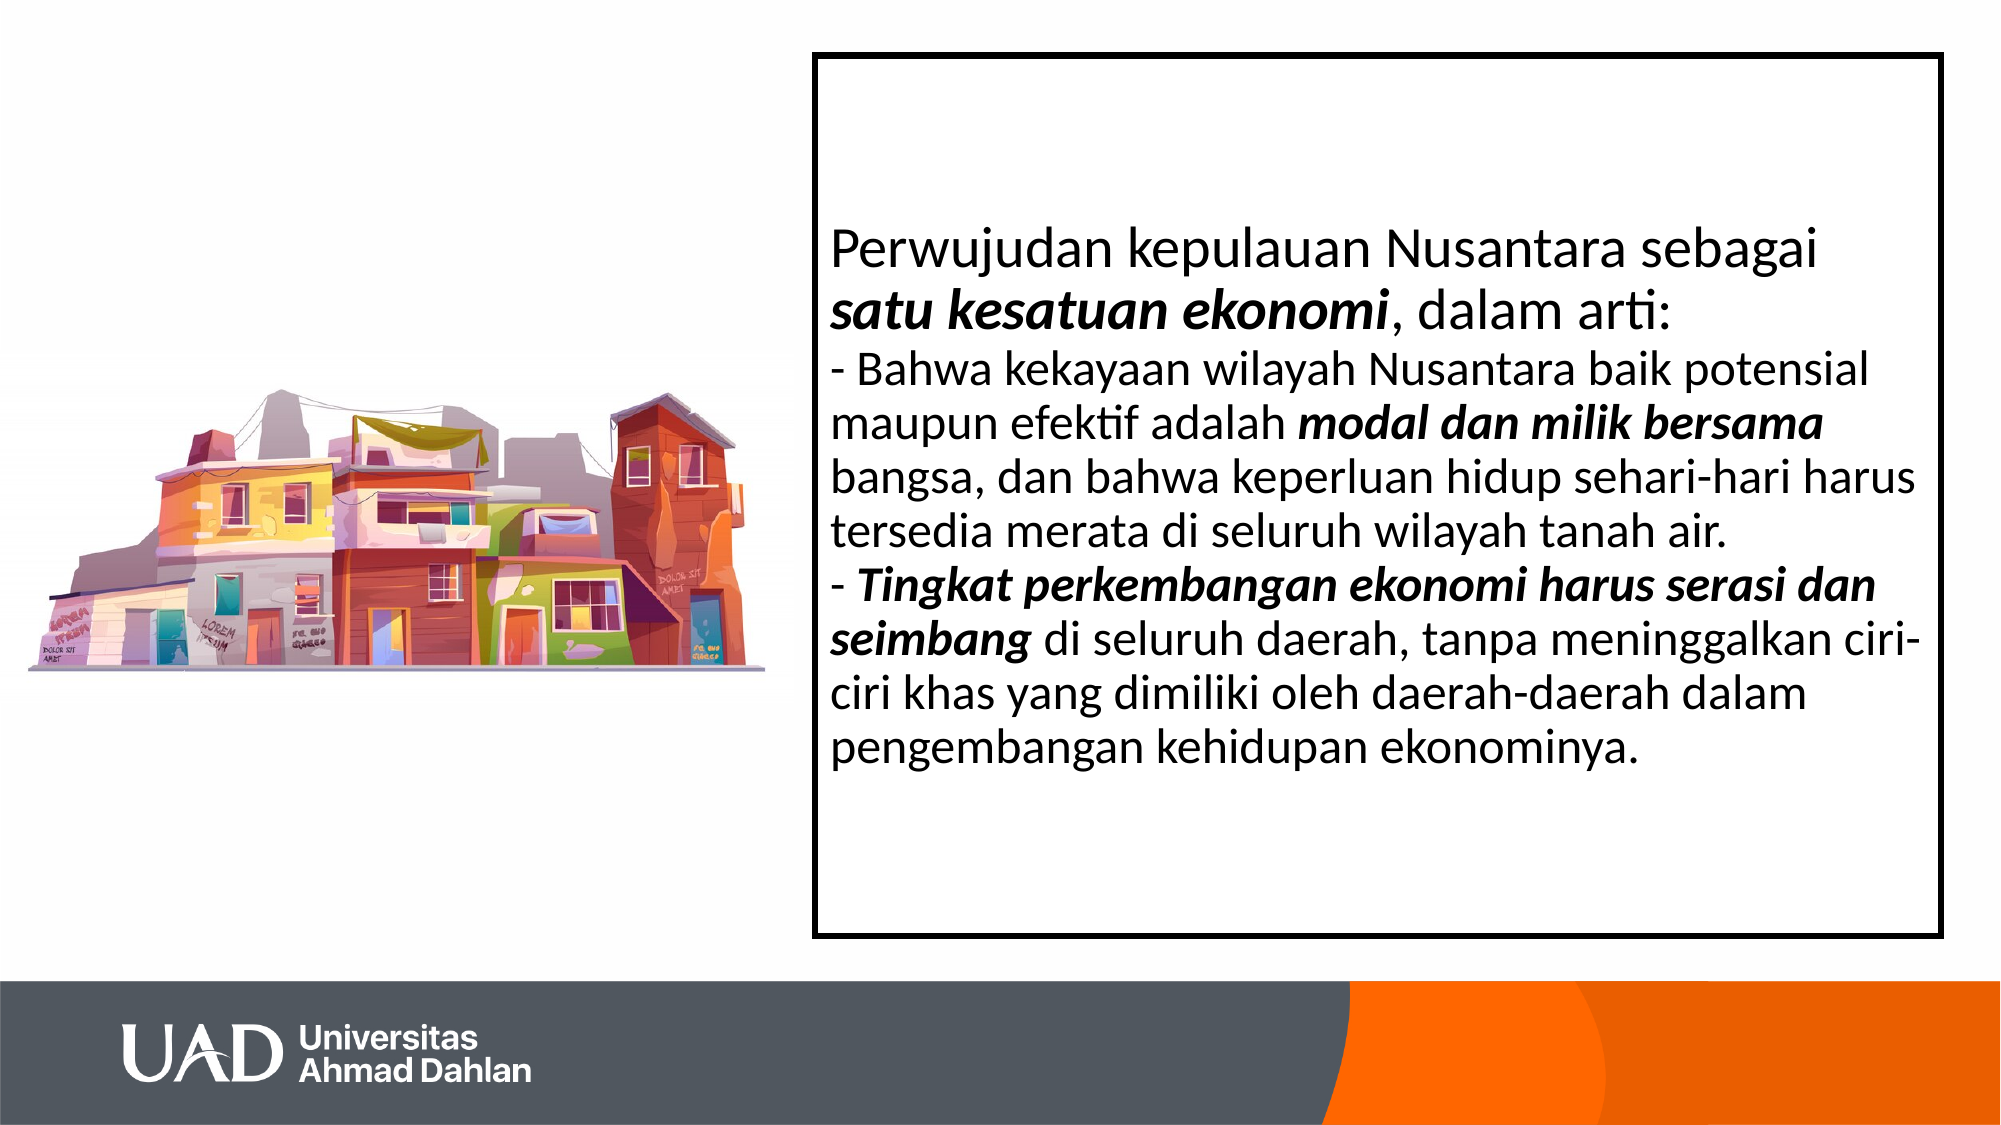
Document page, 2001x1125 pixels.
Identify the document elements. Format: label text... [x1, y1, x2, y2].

title Perwujudan kepulauan Nusantara sebagai satu kesatuan ekonomi, dalam arti: - Bahwa kekayaan wilayah Nusantara baik potensial maupun efektif adalah modal dan milik bersama bangsa, dan bahwa keperluan hidup sehari-hari harus tersedia merata di seluruh wilayah tanah air. - Tingkat perkembangan ekonomi harus serasi dan seimbang di seluruh daerah, tanpa meninggalkan ciri-ciri khas yang dimiliki oleh daerah-daerah dalam pengembangan kehidupan ekonominya. [814, 54, 1942, 937]
picture [0, 0, 2001, 1125]
